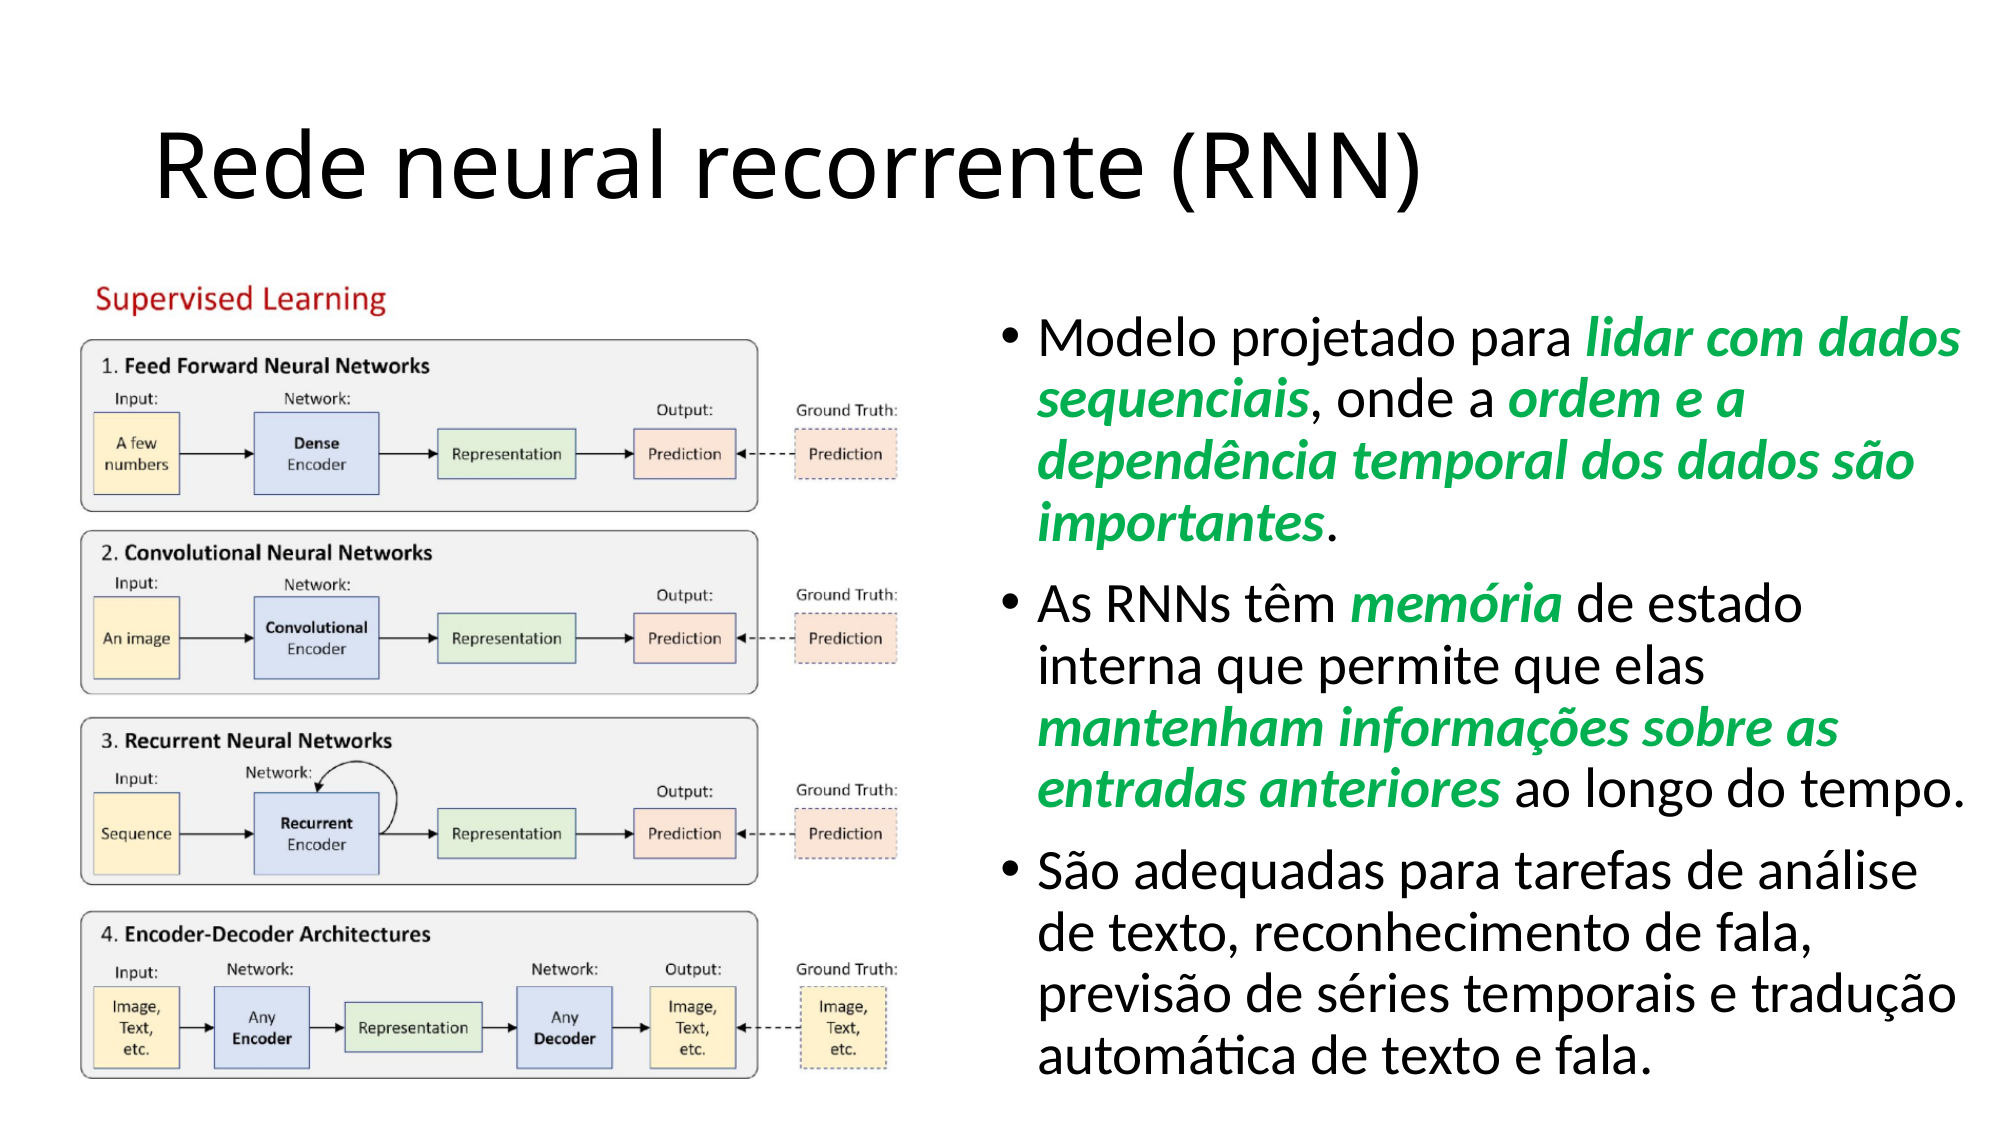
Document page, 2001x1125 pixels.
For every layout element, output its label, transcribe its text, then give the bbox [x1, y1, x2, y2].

title Rede neural recorrente (RNN) [137, 59, 1863, 278]
list Modelo projetado para lidar com dados sequenciais, onde a ordem e a dependência temporal dos dados são importantes. As RNNs têm memória de estado interna que permite que elas mantenham informações sobre as entradas anteriores ao longo do tempo. São adequadas para tarefas de análise de texto, reconhecimento de fala, previsão de séries temporais e tradução automática de texto e fala. [985, 299, 1984, 1125]
picture [74, 277, 902, 1082]
